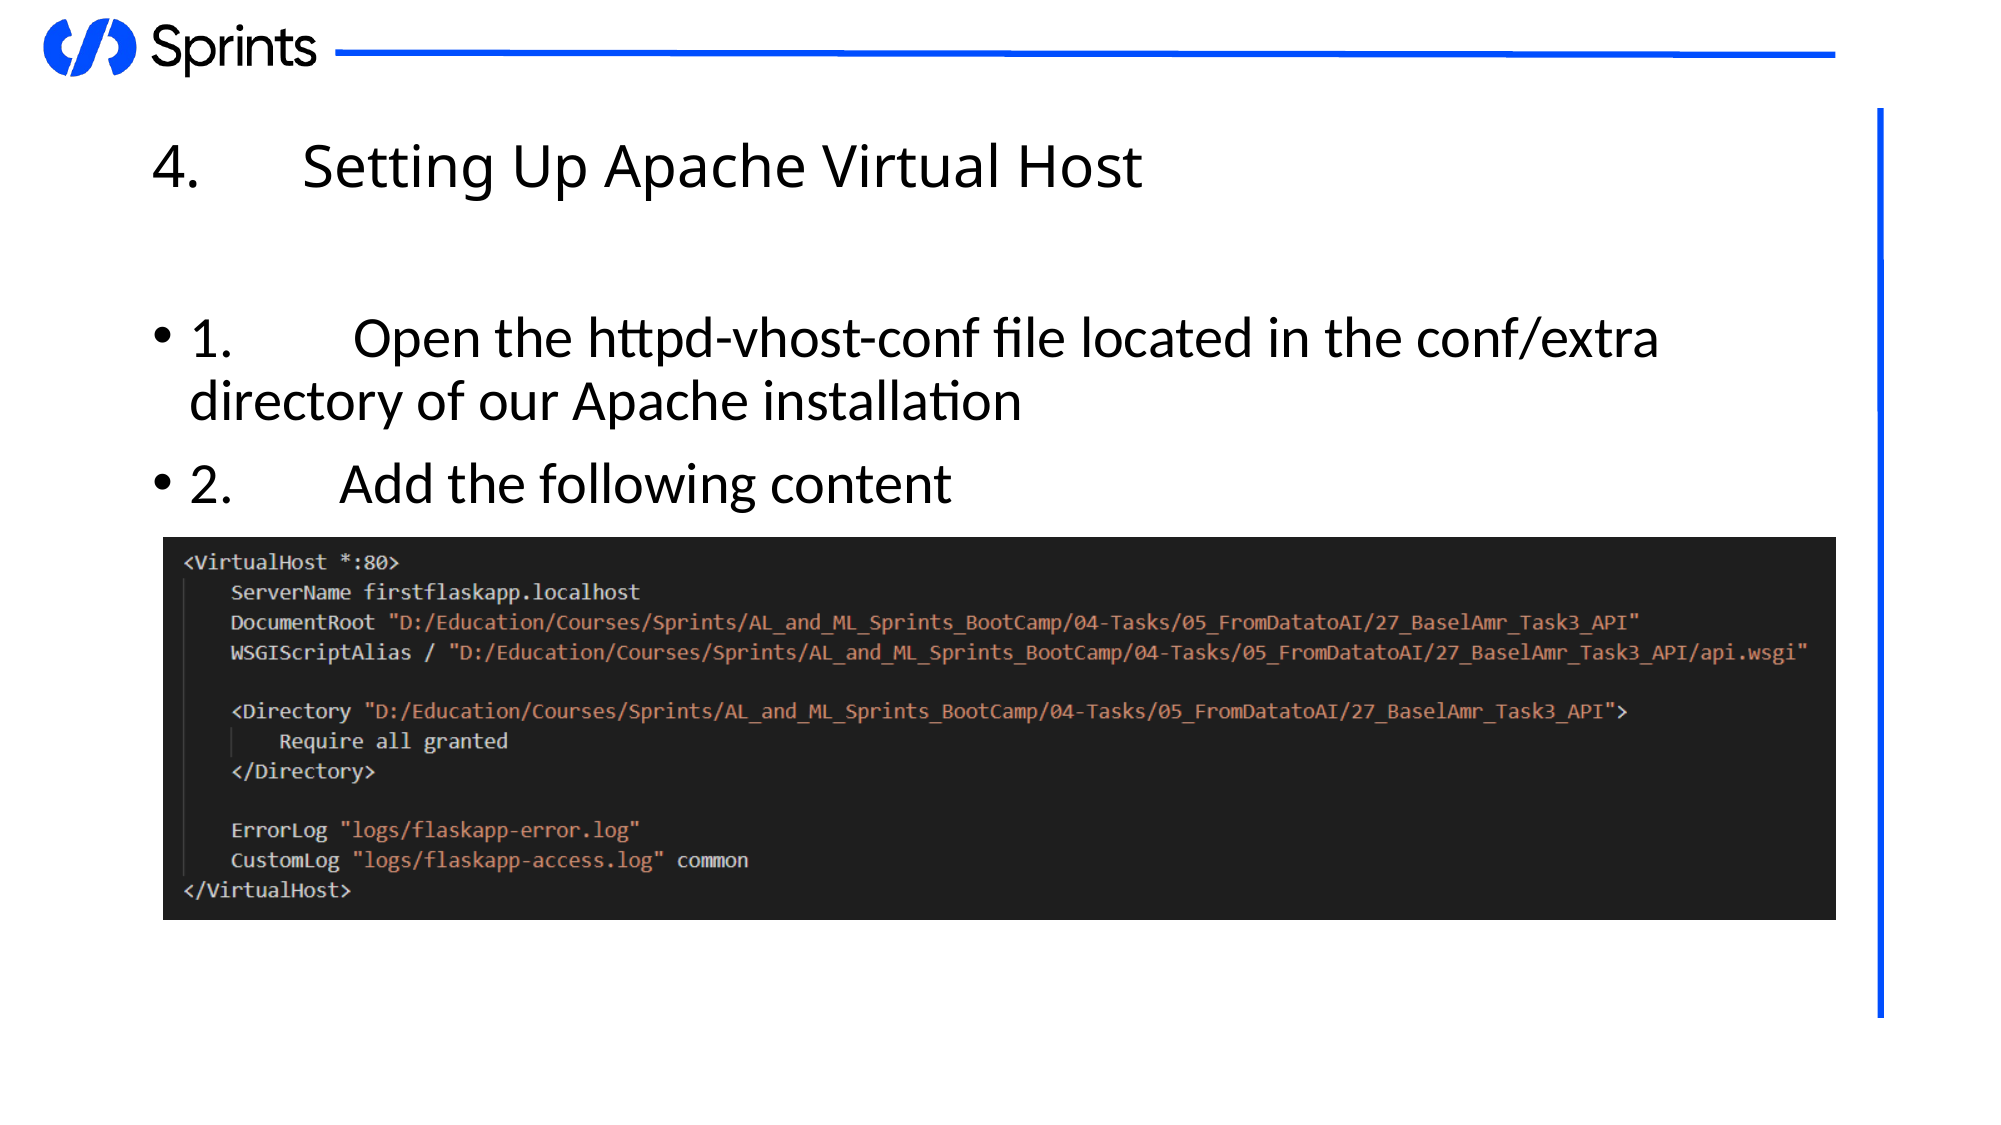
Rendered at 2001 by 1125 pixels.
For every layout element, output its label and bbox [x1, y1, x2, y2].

text_box [40, 15, 1881, 1018]
picture [163, 537, 1836, 920]
